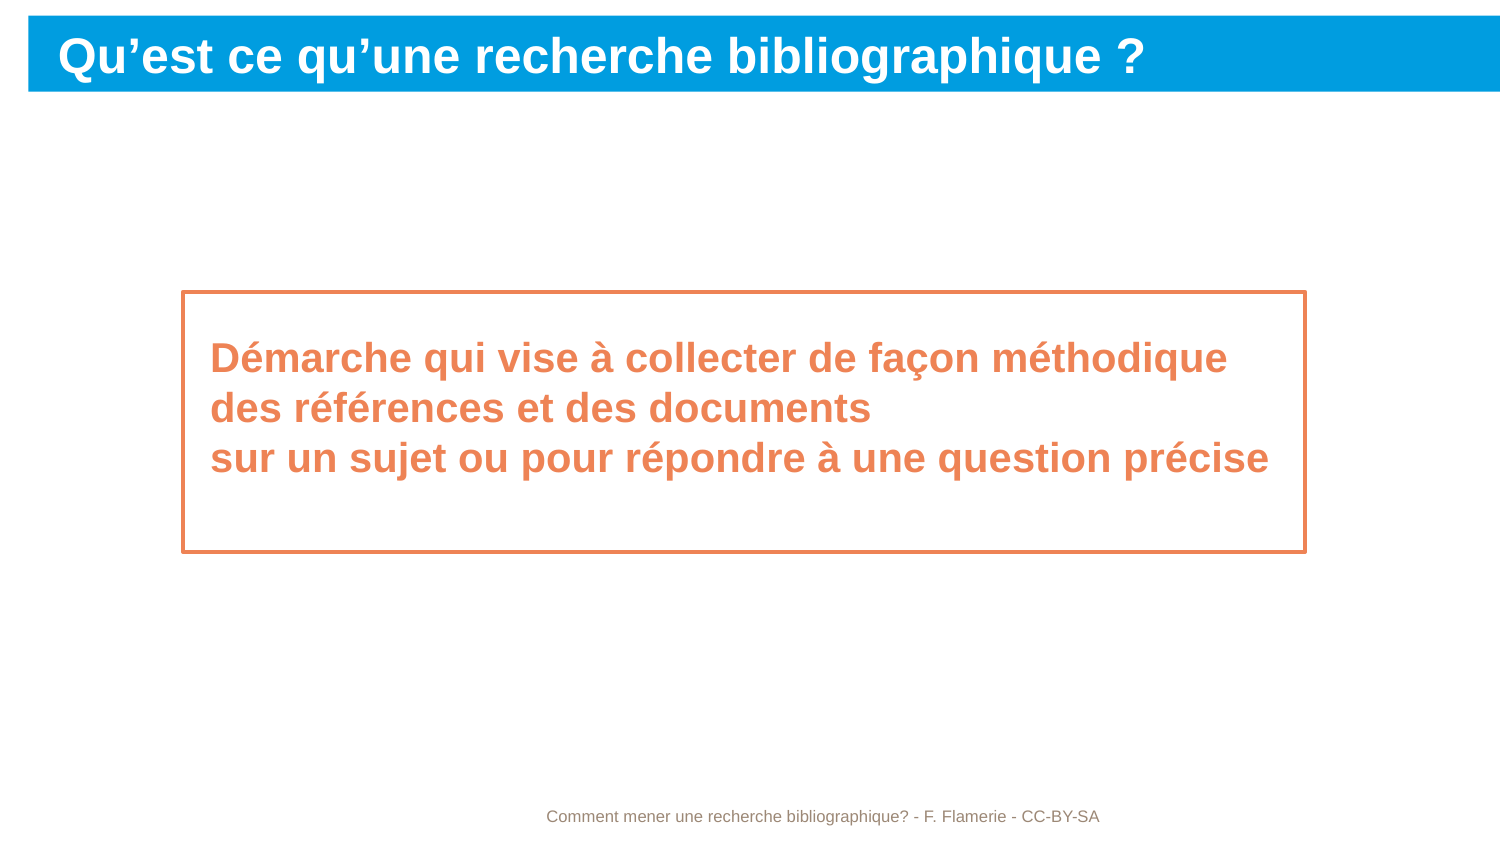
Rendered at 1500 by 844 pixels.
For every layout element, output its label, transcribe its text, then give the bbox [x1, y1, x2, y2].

text_box [181, 290, 1307, 554]
title Qu’est ce qu’une recherche bibliographique ? [28, 15, 1500, 92]
footer Comment mener une recherche bibliographique? - F. Flamerie - CC-BY-SA [531, 798, 1195, 844]
